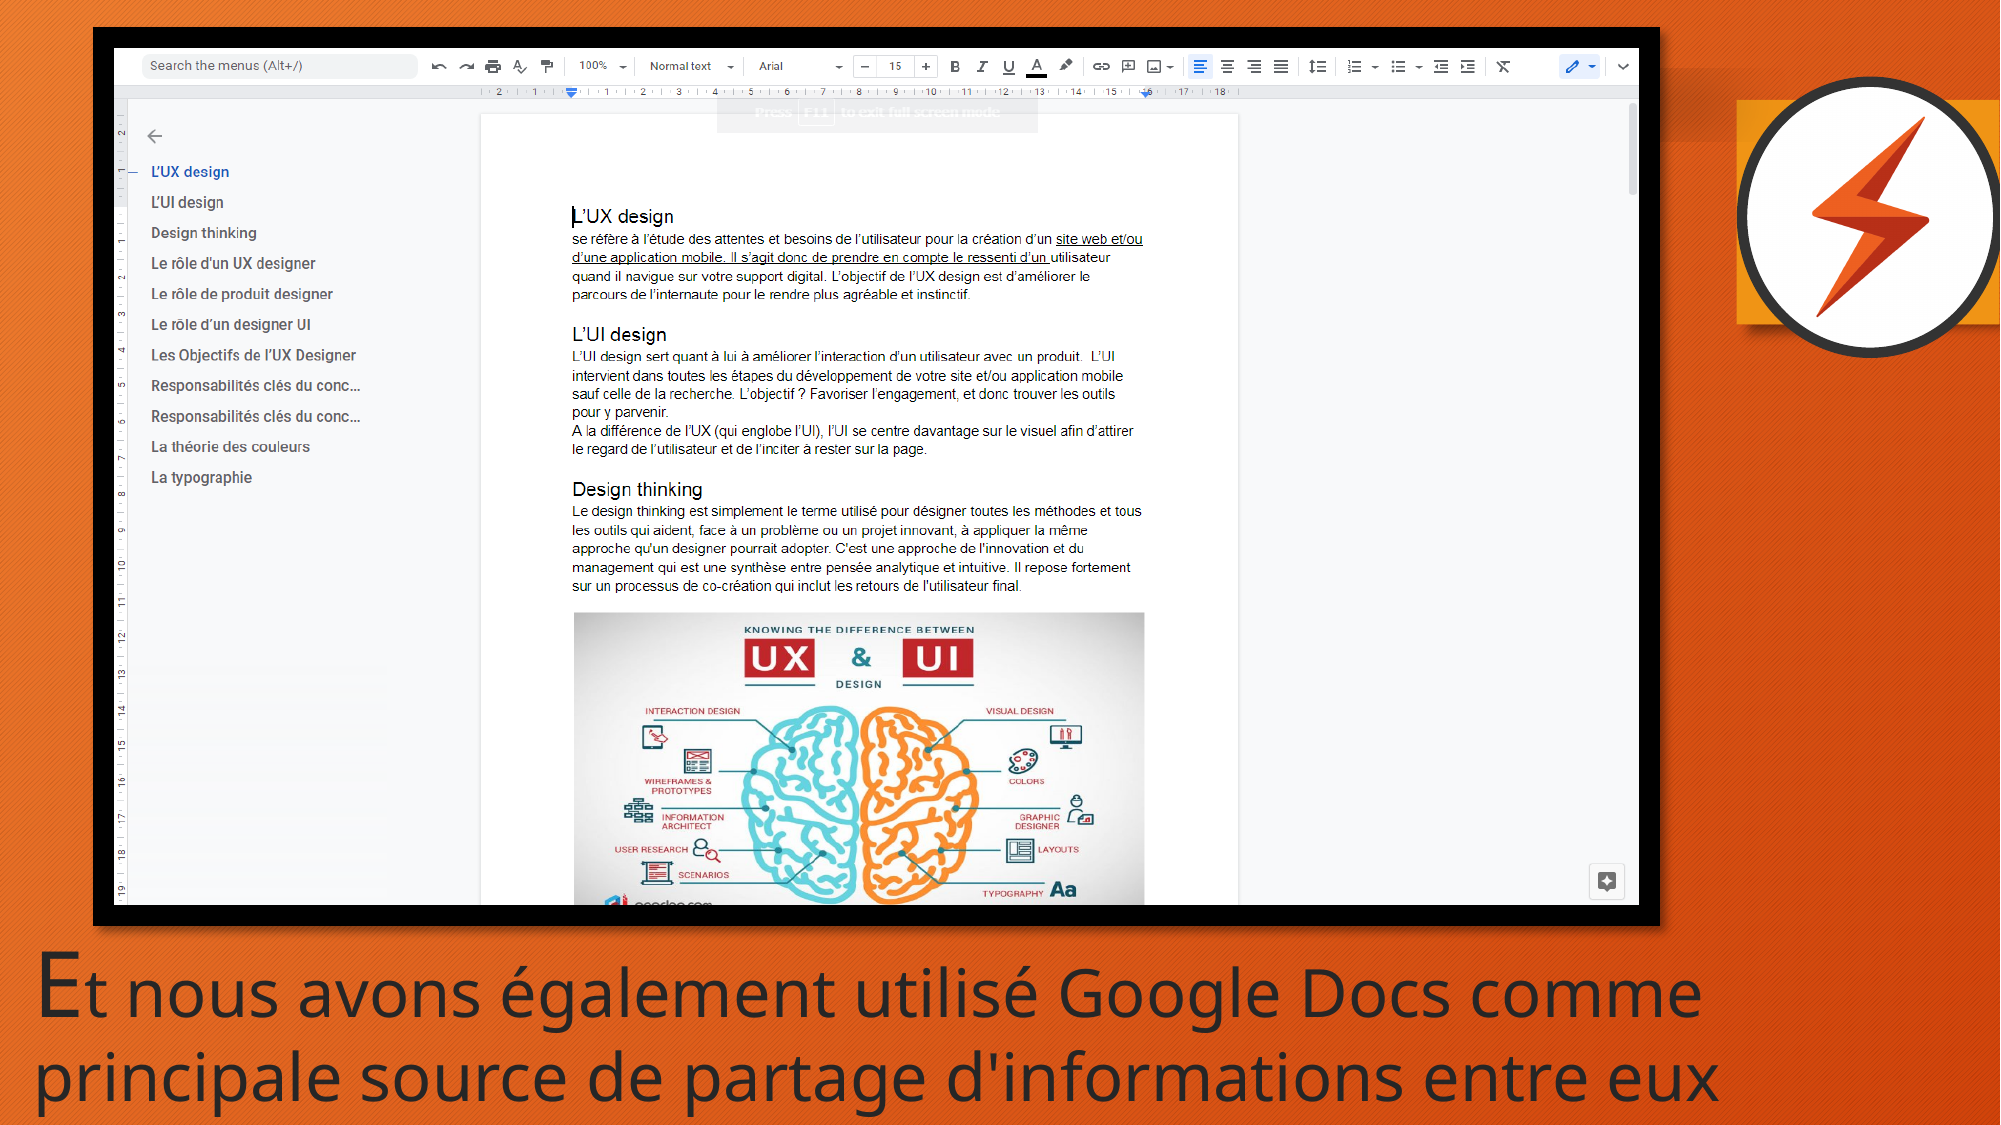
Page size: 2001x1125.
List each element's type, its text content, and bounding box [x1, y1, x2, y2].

picture [1736, 81, 2000, 354]
picture [113, 47, 1640, 906]
text_box Et nous avons également utilisé Google Docs comme principale source de partage d'informations entre eux [18, 917, 1901, 1123]
